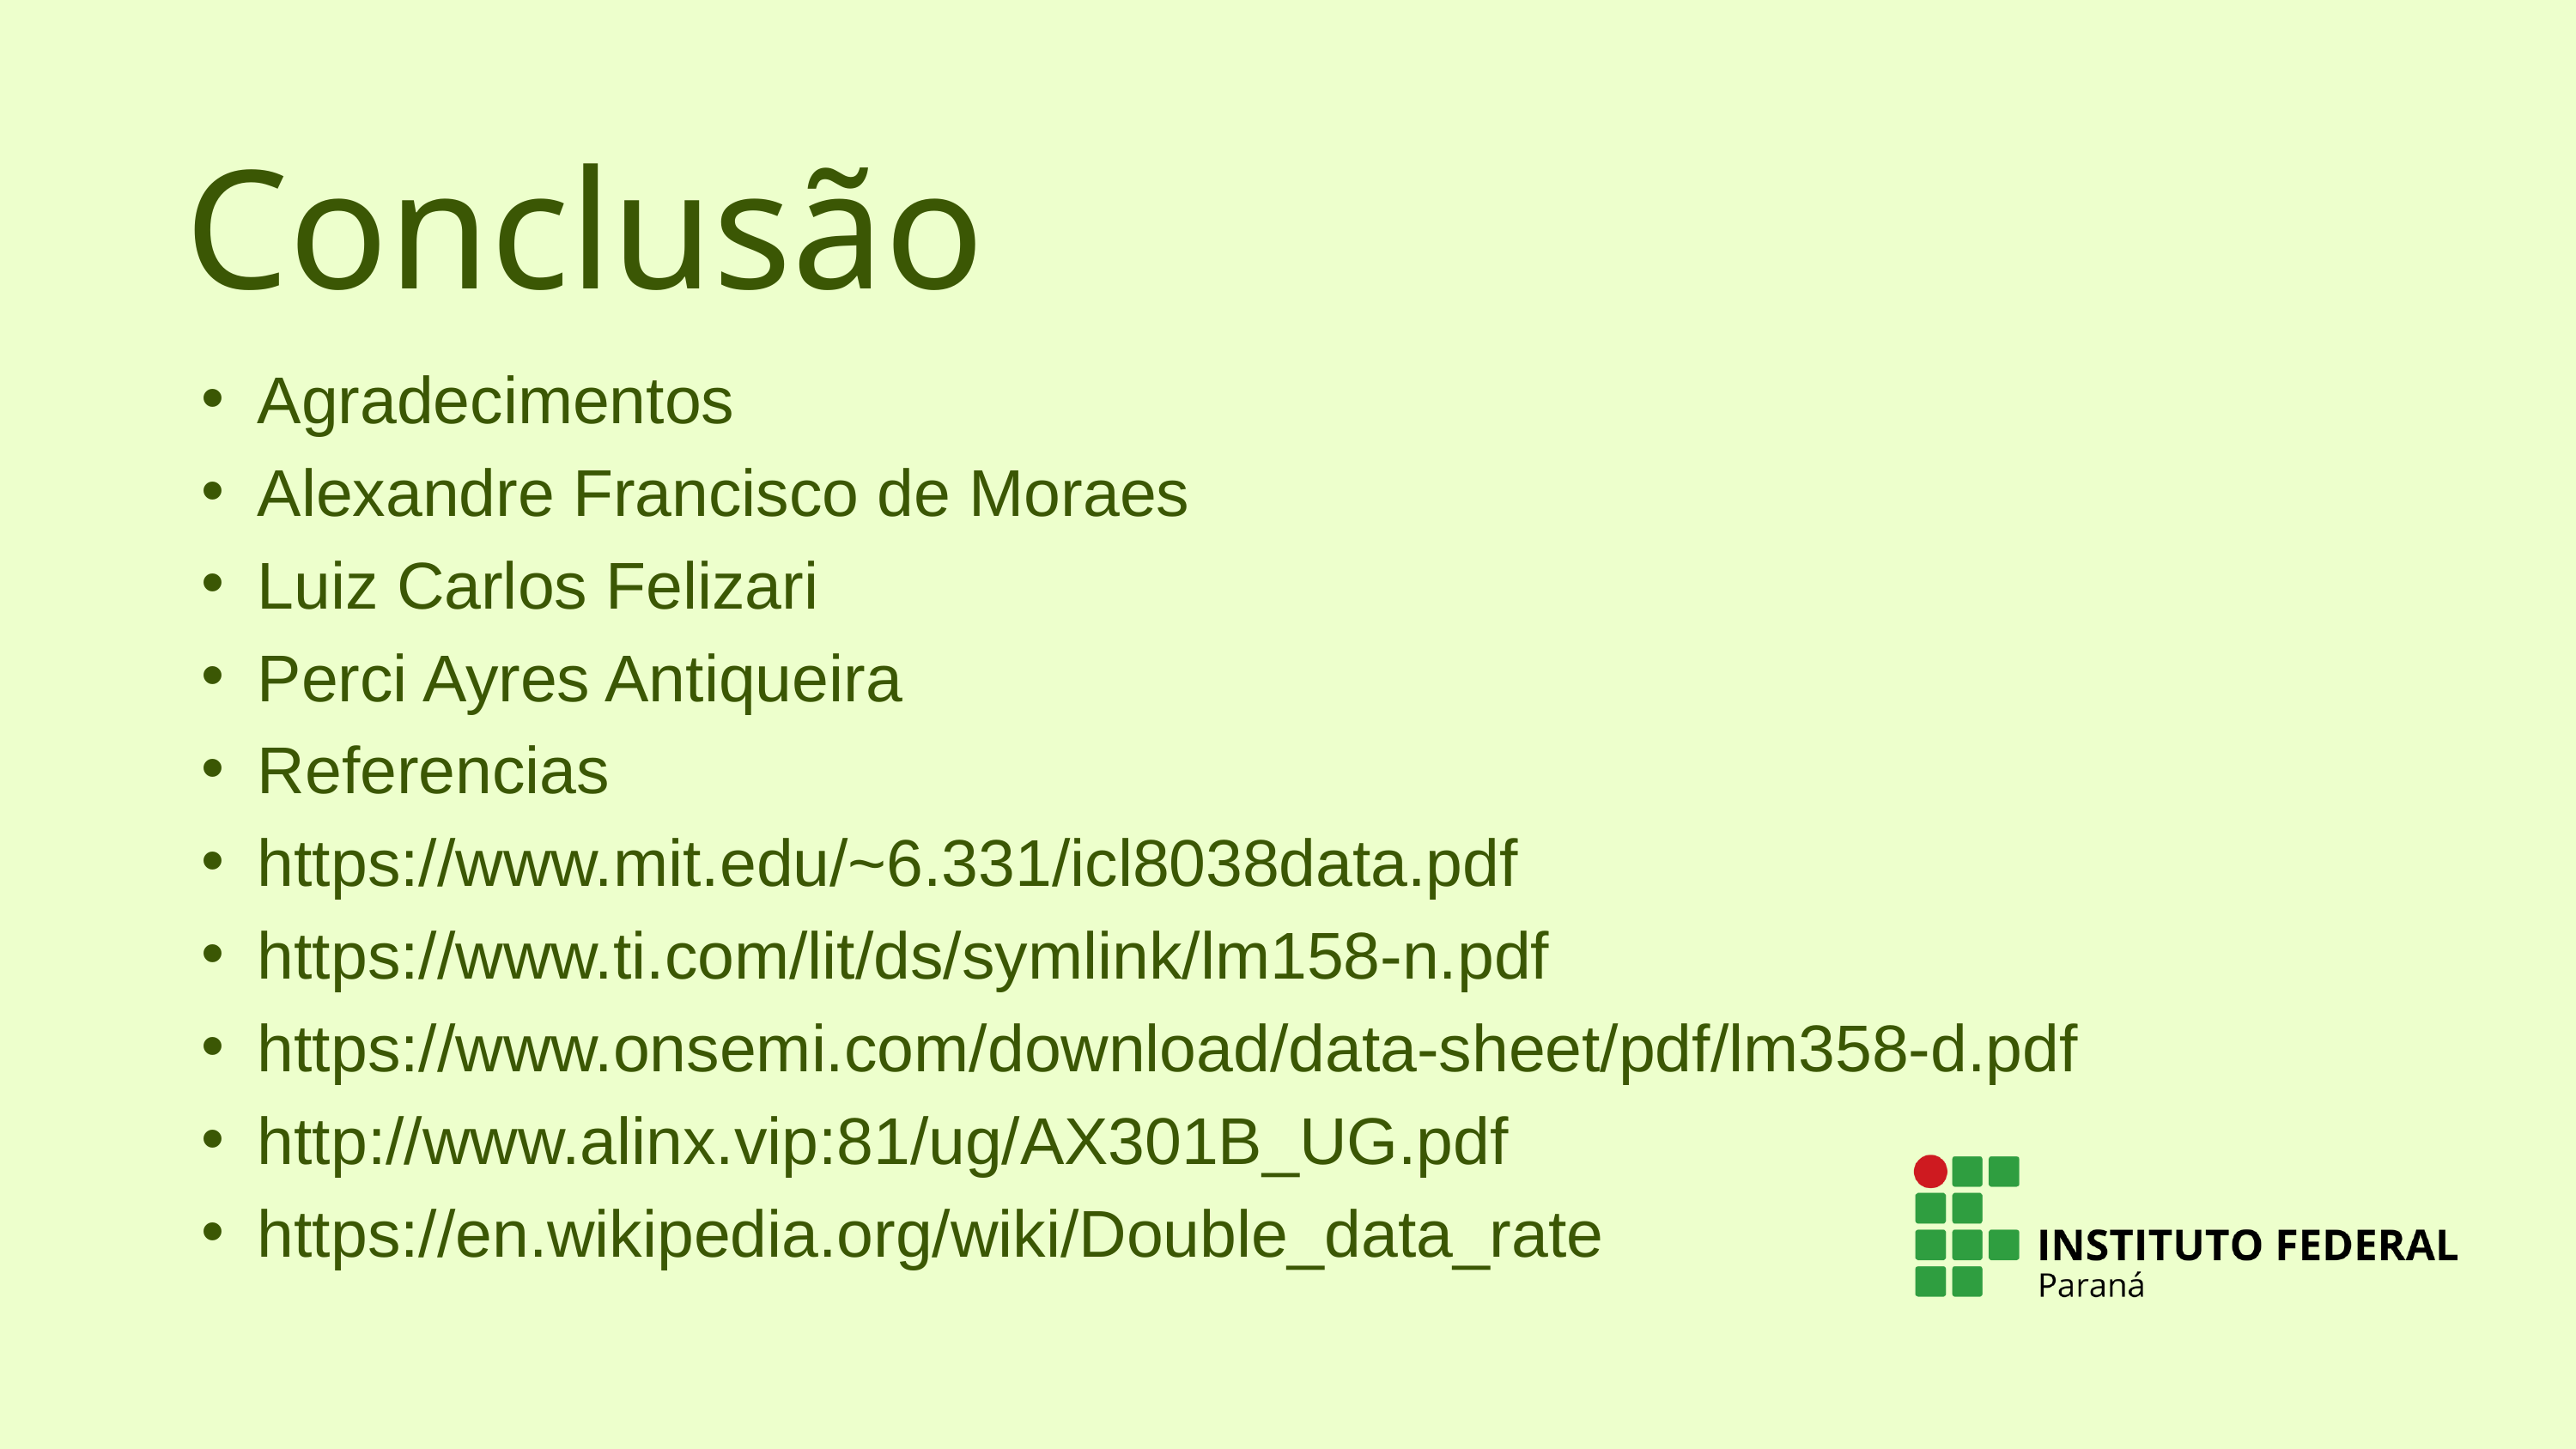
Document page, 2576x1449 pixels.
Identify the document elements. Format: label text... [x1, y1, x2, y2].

text_box [1911, 1084, 2458, 1367]
text_box Agradecimentos Alexandre Francisco de Moraes Luiz Carlos Felizari Perci Ayres Antiqueira Referencias https://www.mit.edu/~6.331/icl8038data.pdf https://www.ti.com/lit/ds/symlink/lm158-n.pdf https://www.onsemi.com/download/data-sheet/pdf/lm358-d.pdf http://www.alinx.vip:81/ug/AX301B_UG.pdf https://en.wikipedia.org/wiki/Double_data_rate [144, 343, 2432, 1270]
text_box Conclusão [144, 91, 1025, 322]
